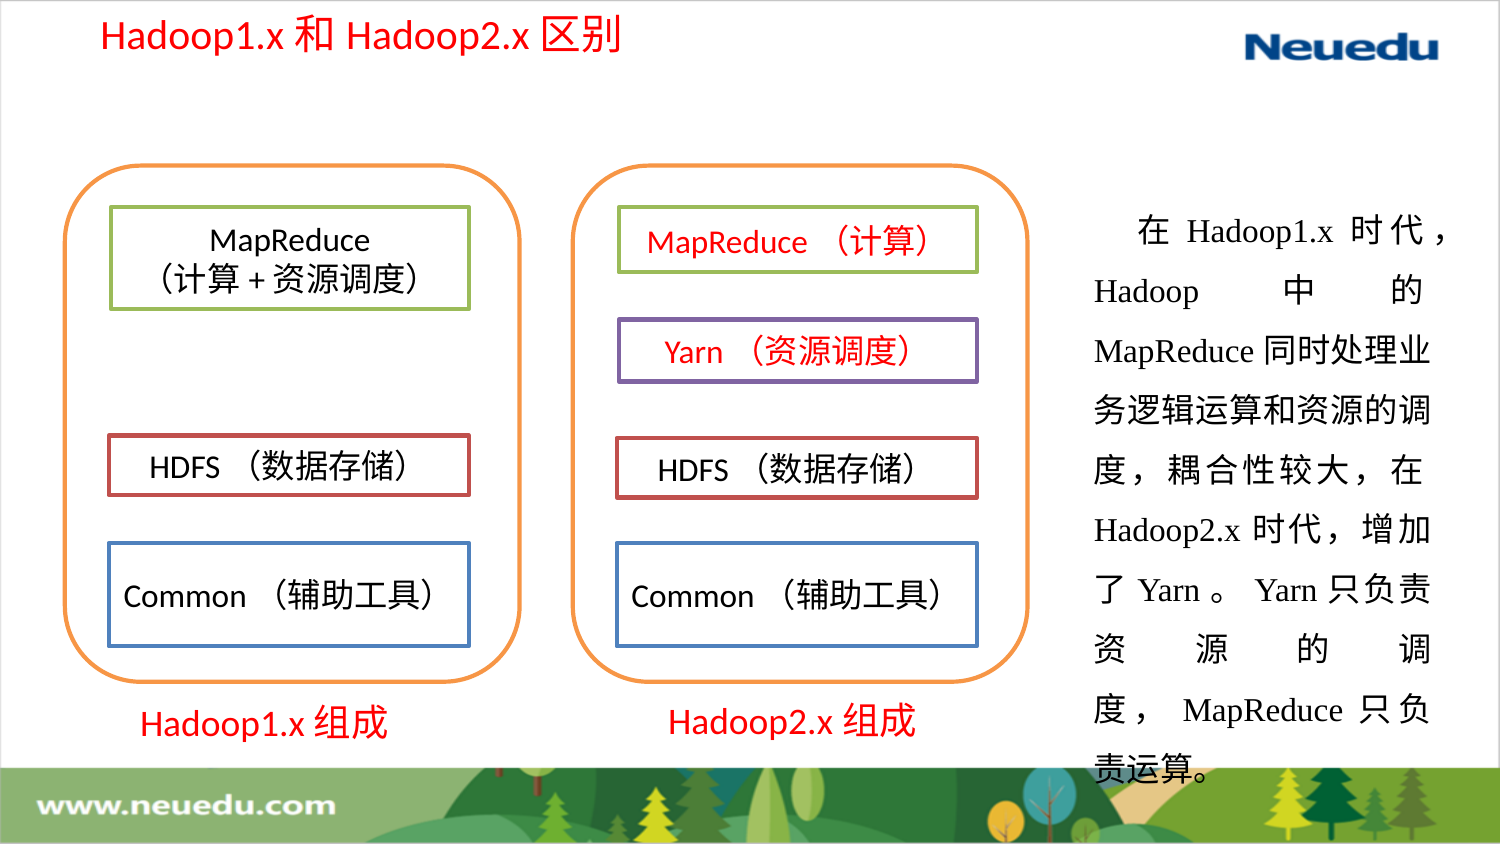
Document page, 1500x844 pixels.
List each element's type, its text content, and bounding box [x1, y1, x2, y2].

text_box [62, 163, 522, 684]
text_box MapReduce（计算） [617, 205, 979, 274]
text_box Yarn（资源调度） [617, 317, 979, 384]
text_box [570, 163, 1030, 684]
text_box MapReduce （计算+资源调度） [109, 205, 471, 311]
text_box Hadoop1.x组成 [110, 691, 418, 752]
text_box HDFS（数据存储） [615, 436, 979, 500]
text_box Common（辅助工具） [615, 541, 979, 648]
text_box Hadoop1.x和Hadoop2.x区别 [85, 0, 639, 65]
text_box Hadoop2.x组成 [639, 689, 947, 750]
text_box Common（辅助工具） [107, 541, 471, 648]
text_box 在Hadoop1.x时代，Hadoop中的MapReduce同时处理业务逻辑运算和资源的调度，耦合性较大，在Hadoop2.x时代，增加了Yarn。Yarn只负责资源的调度，MapReduce只负责运算。 [1078, 181, 1447, 796]
text_box HDFS（数据存储） [107, 433, 471, 497]
picture [0, 0, 1500, 844]
